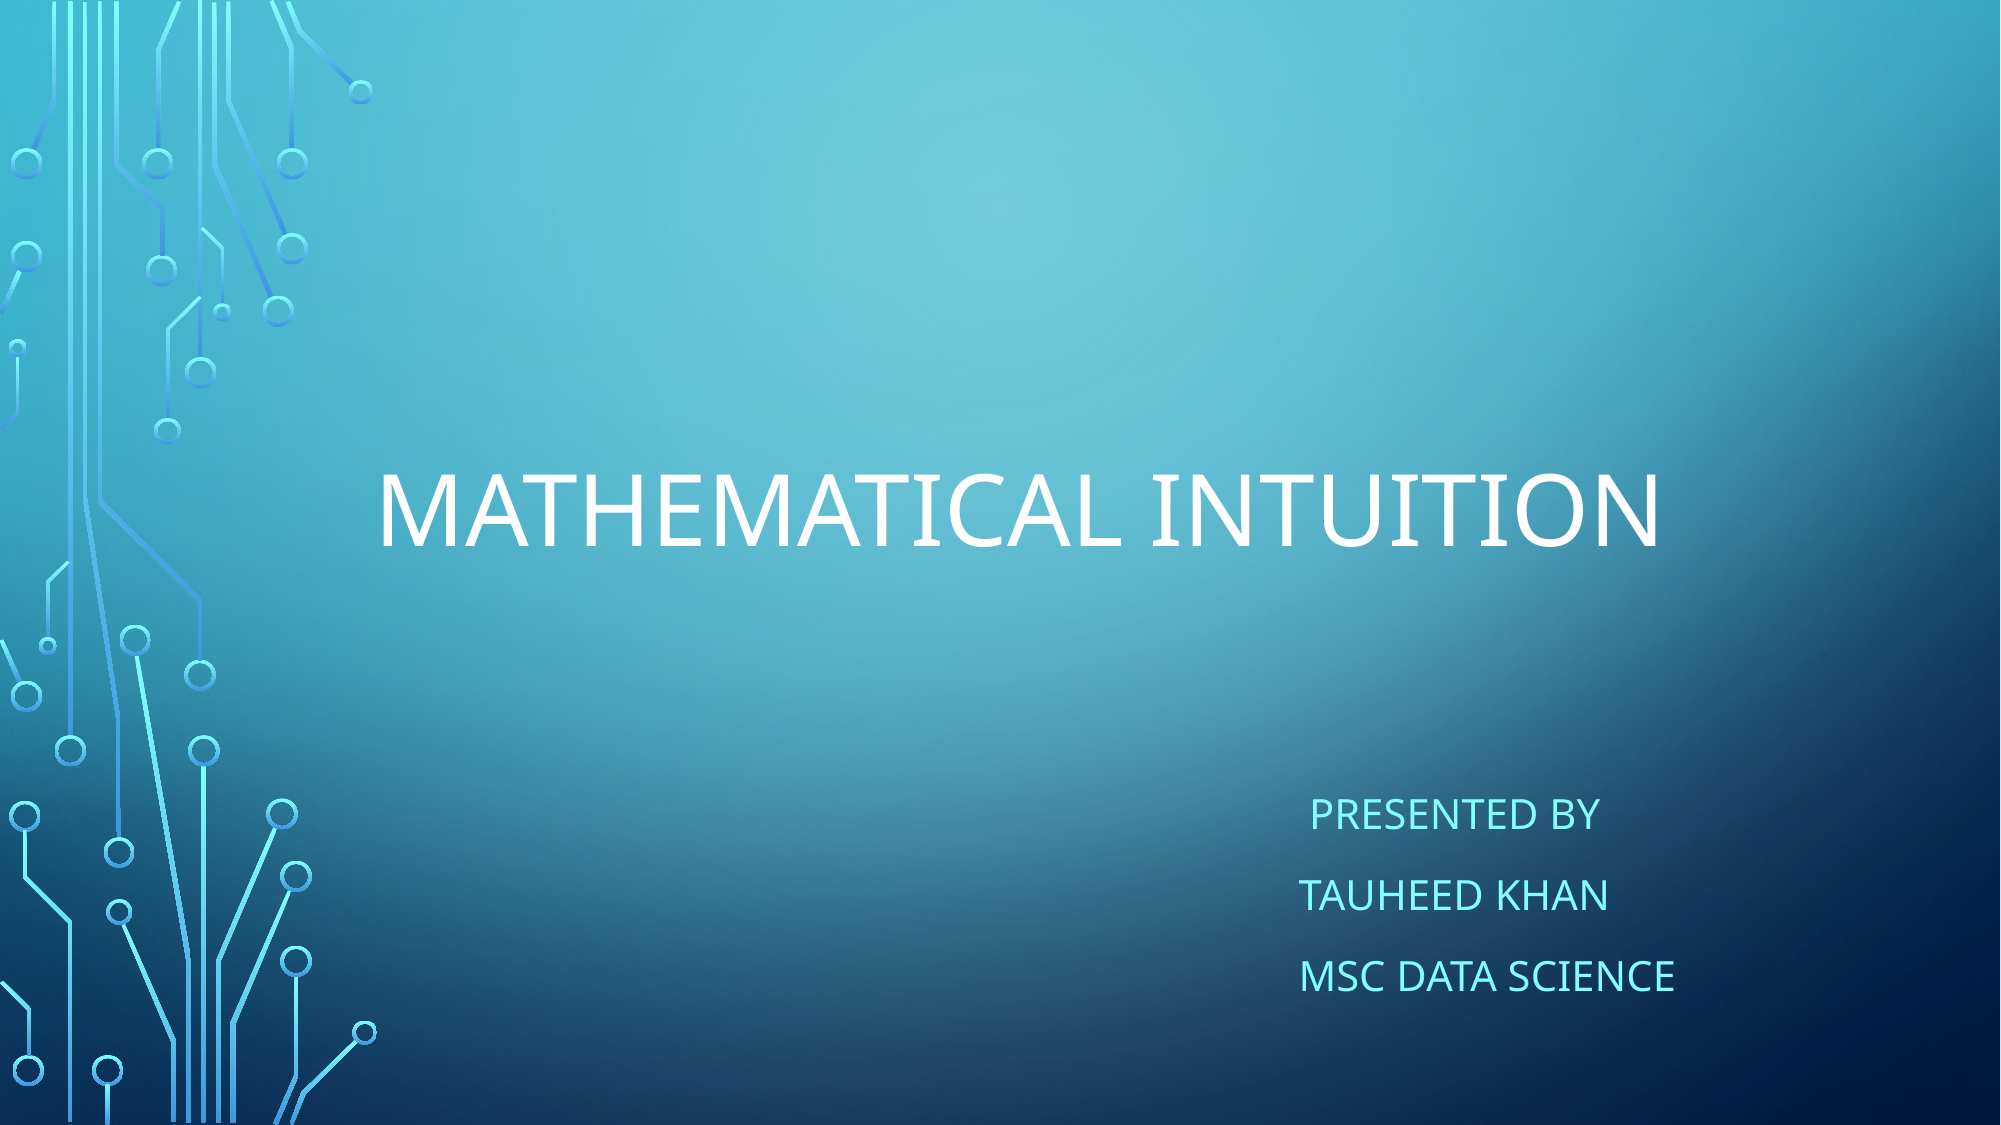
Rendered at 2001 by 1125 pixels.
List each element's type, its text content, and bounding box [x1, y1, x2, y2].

subtitle Presented by TAUHEED khan Msc data science [928, 770, 1750, 1125]
title Mathematical Intuition [307, 184, 1750, 576]
